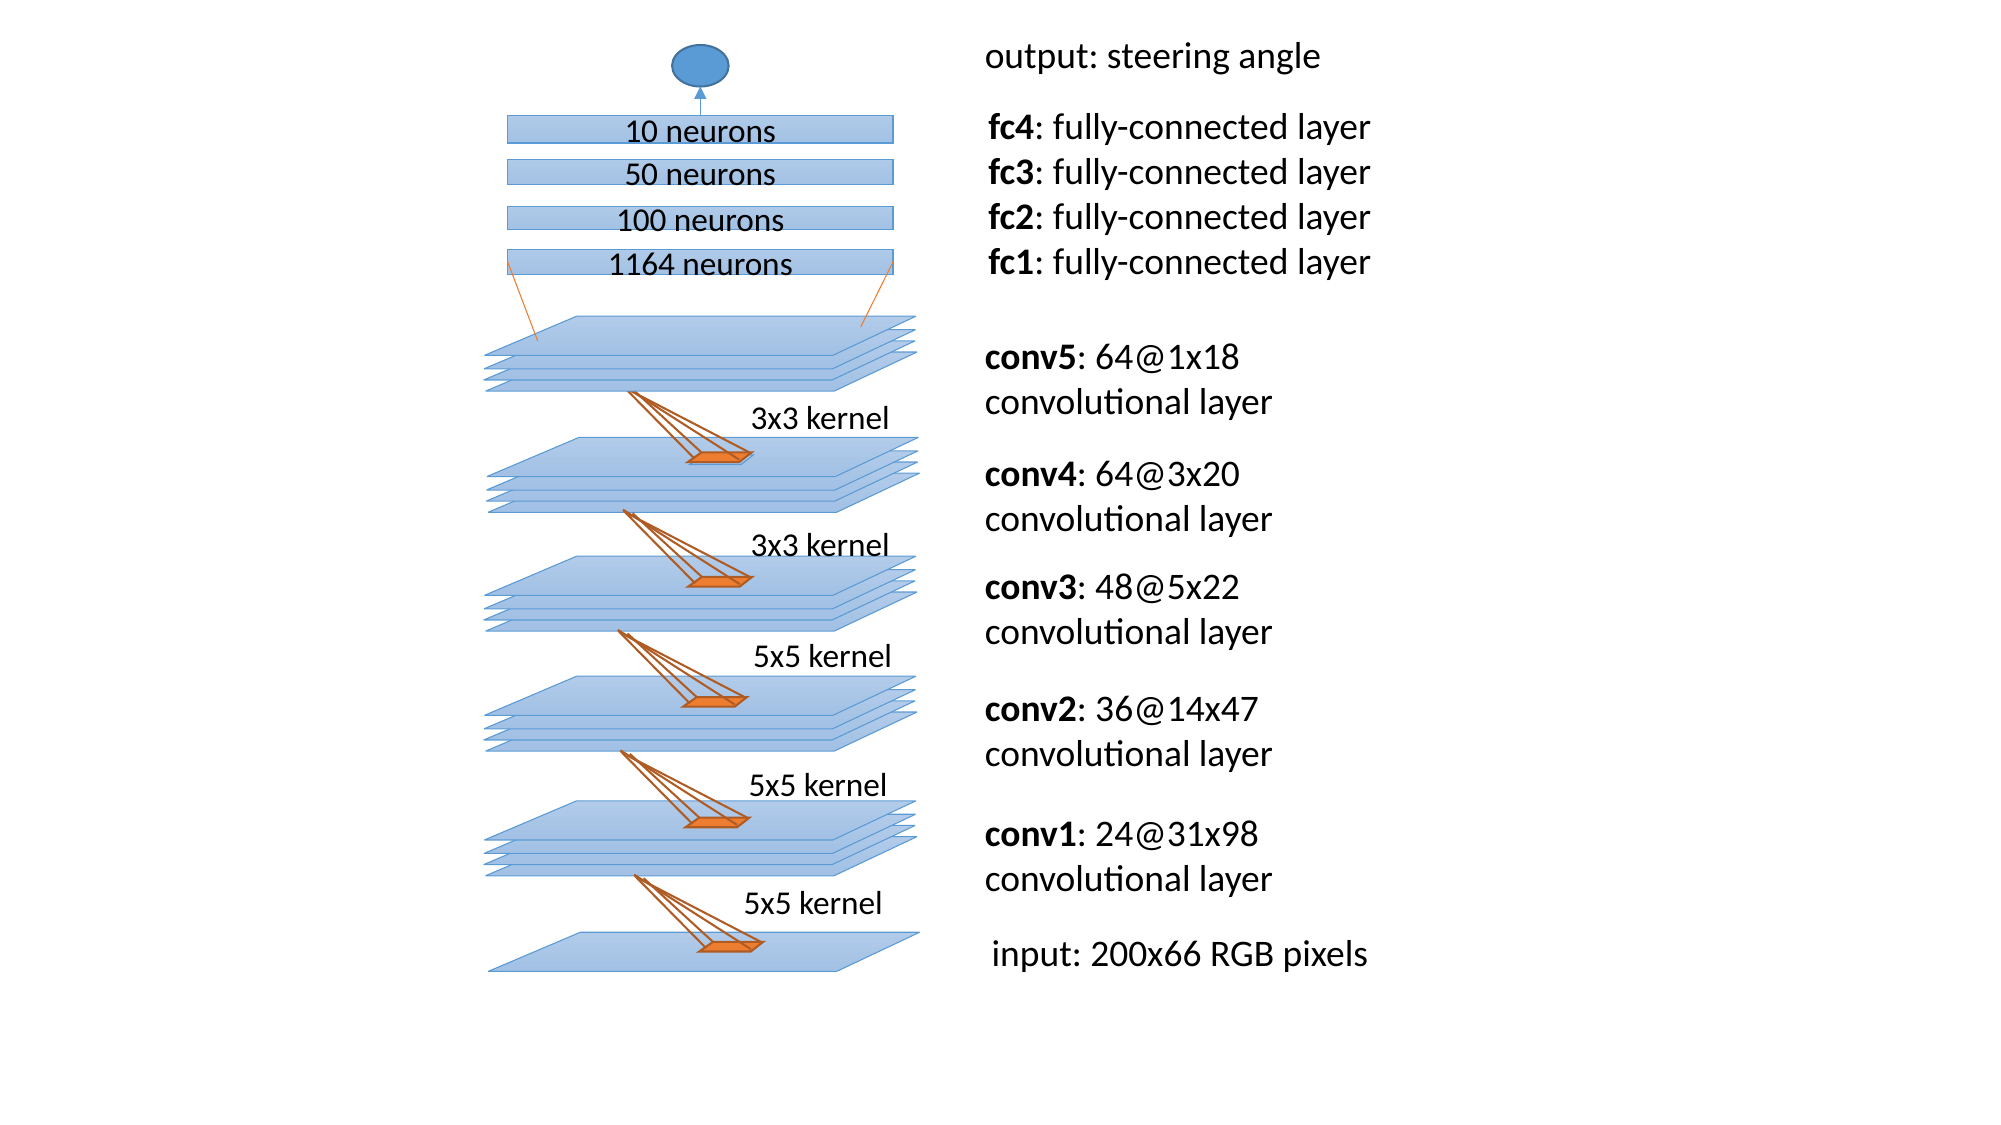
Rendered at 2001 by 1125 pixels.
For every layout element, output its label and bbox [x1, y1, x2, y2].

text_box [483, 23, 1393, 982]
